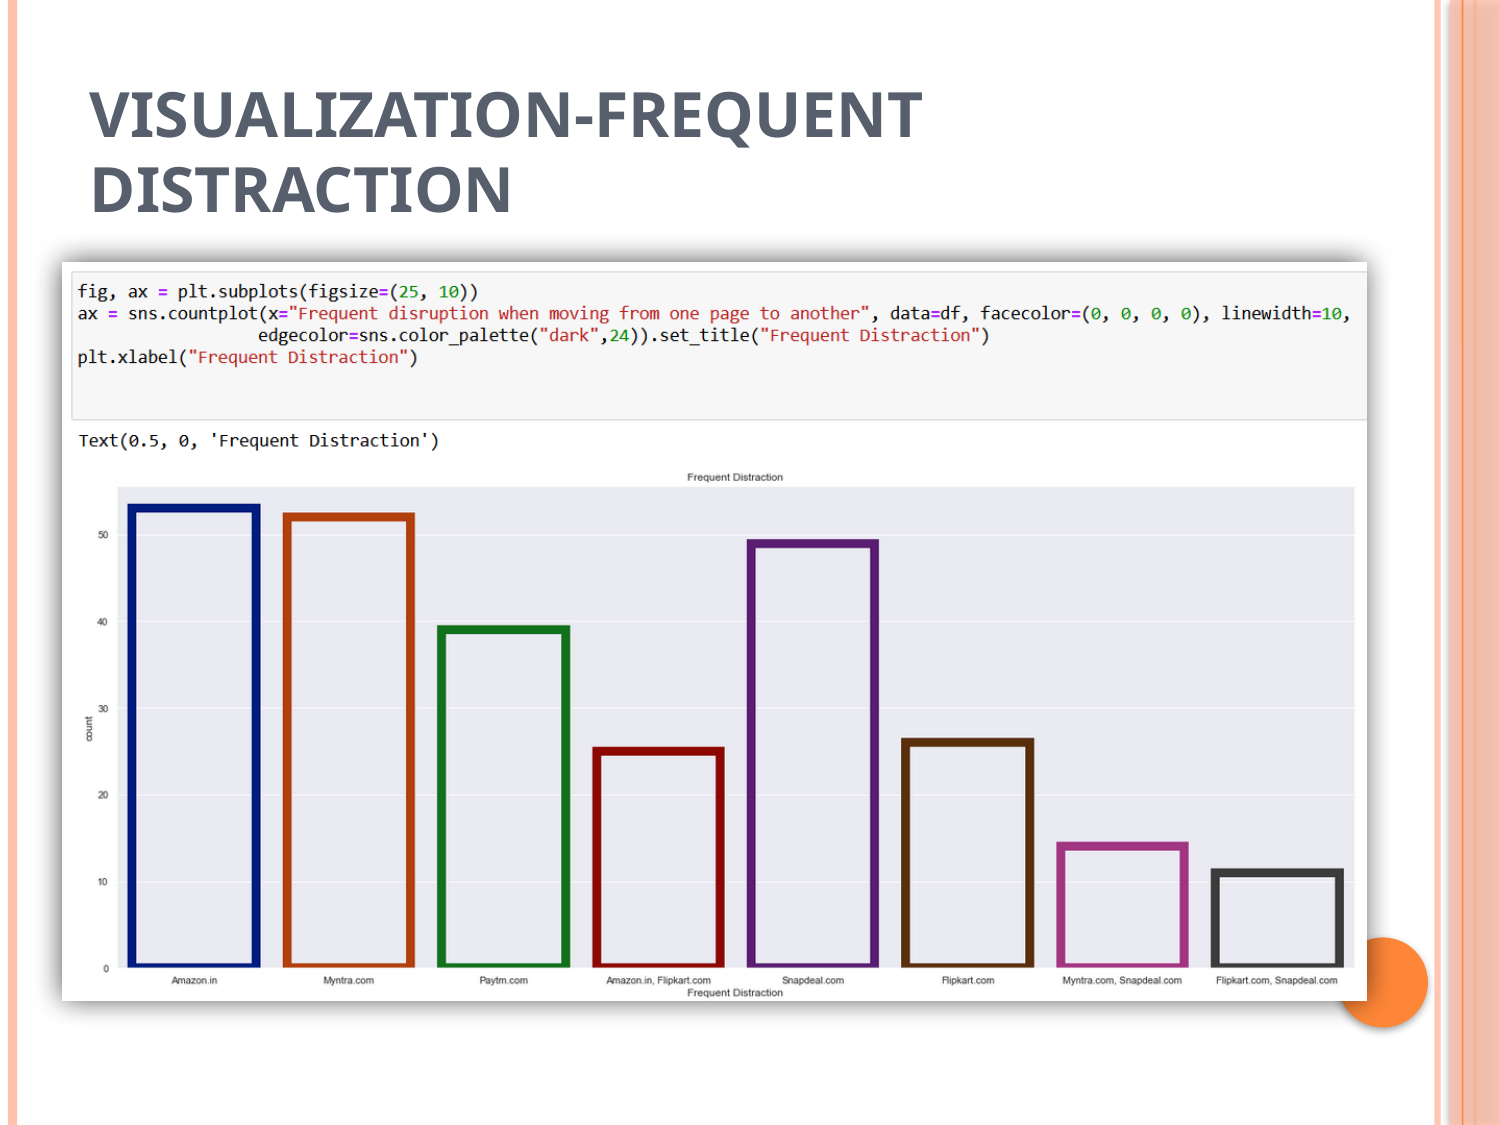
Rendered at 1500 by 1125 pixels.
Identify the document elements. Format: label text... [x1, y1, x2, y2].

title Visualization-frequent distraction [75, 45, 1300, 233]
picture [61, 261, 1368, 1002]
